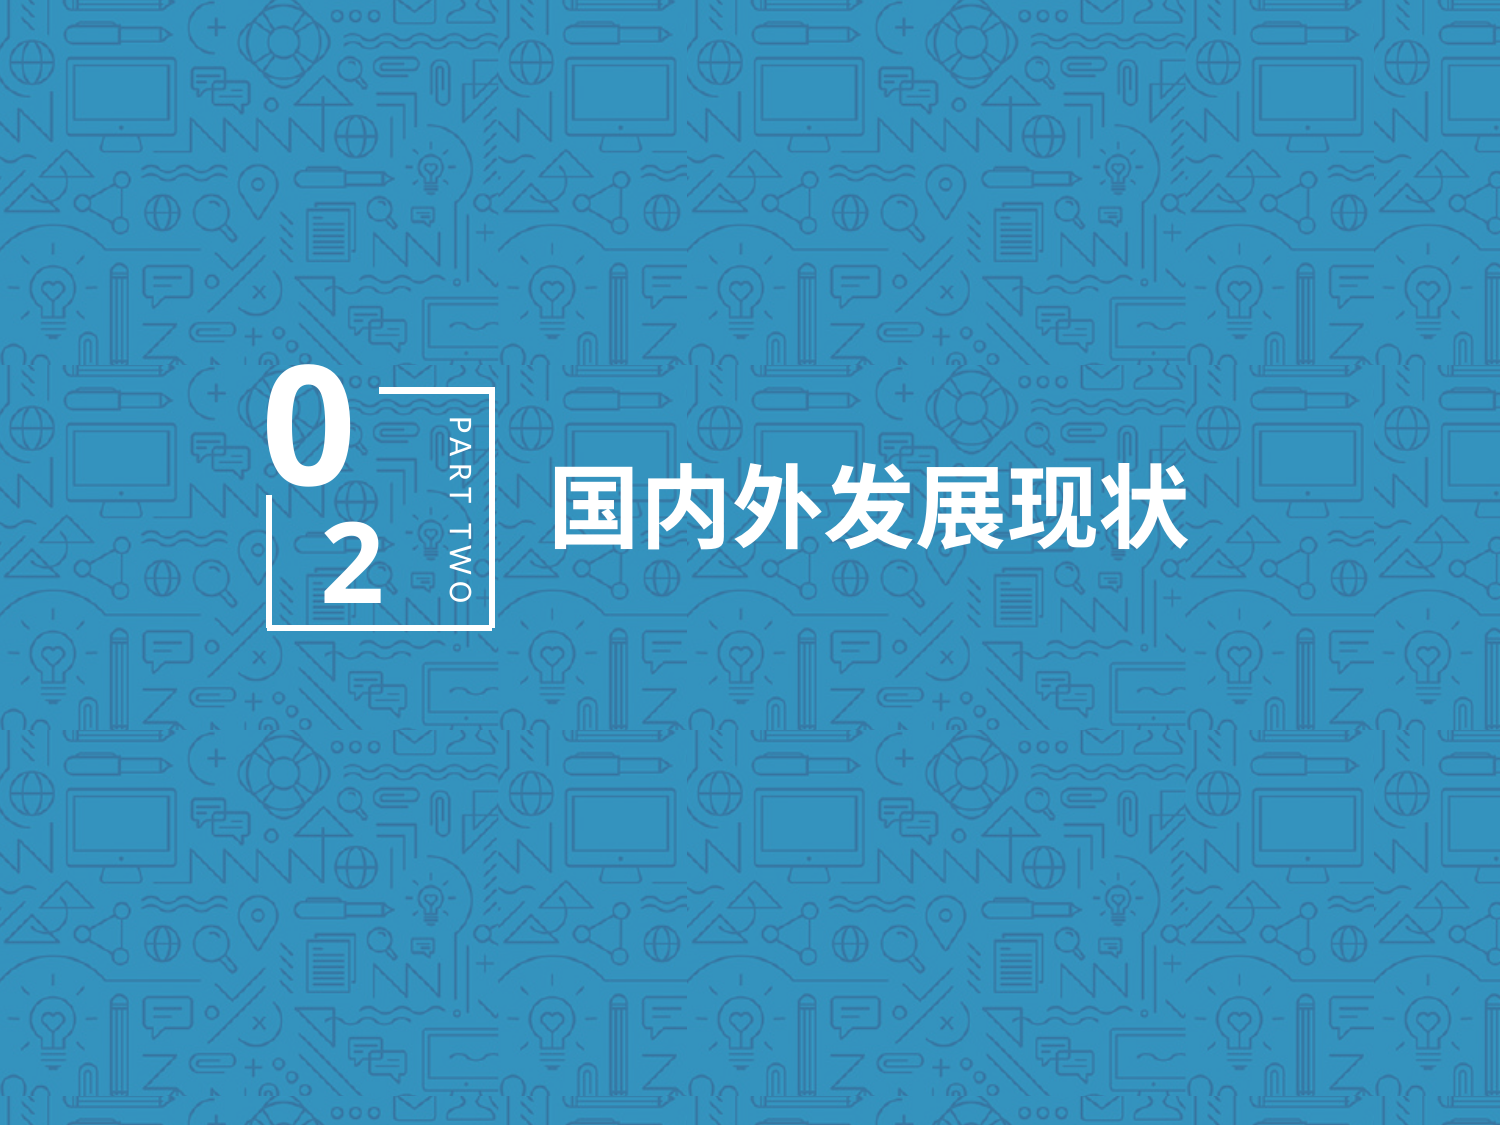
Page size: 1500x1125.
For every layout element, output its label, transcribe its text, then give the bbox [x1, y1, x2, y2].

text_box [246, 349, 496, 636]
text_box 国内外发展现状 [534, 442, 1277, 567]
